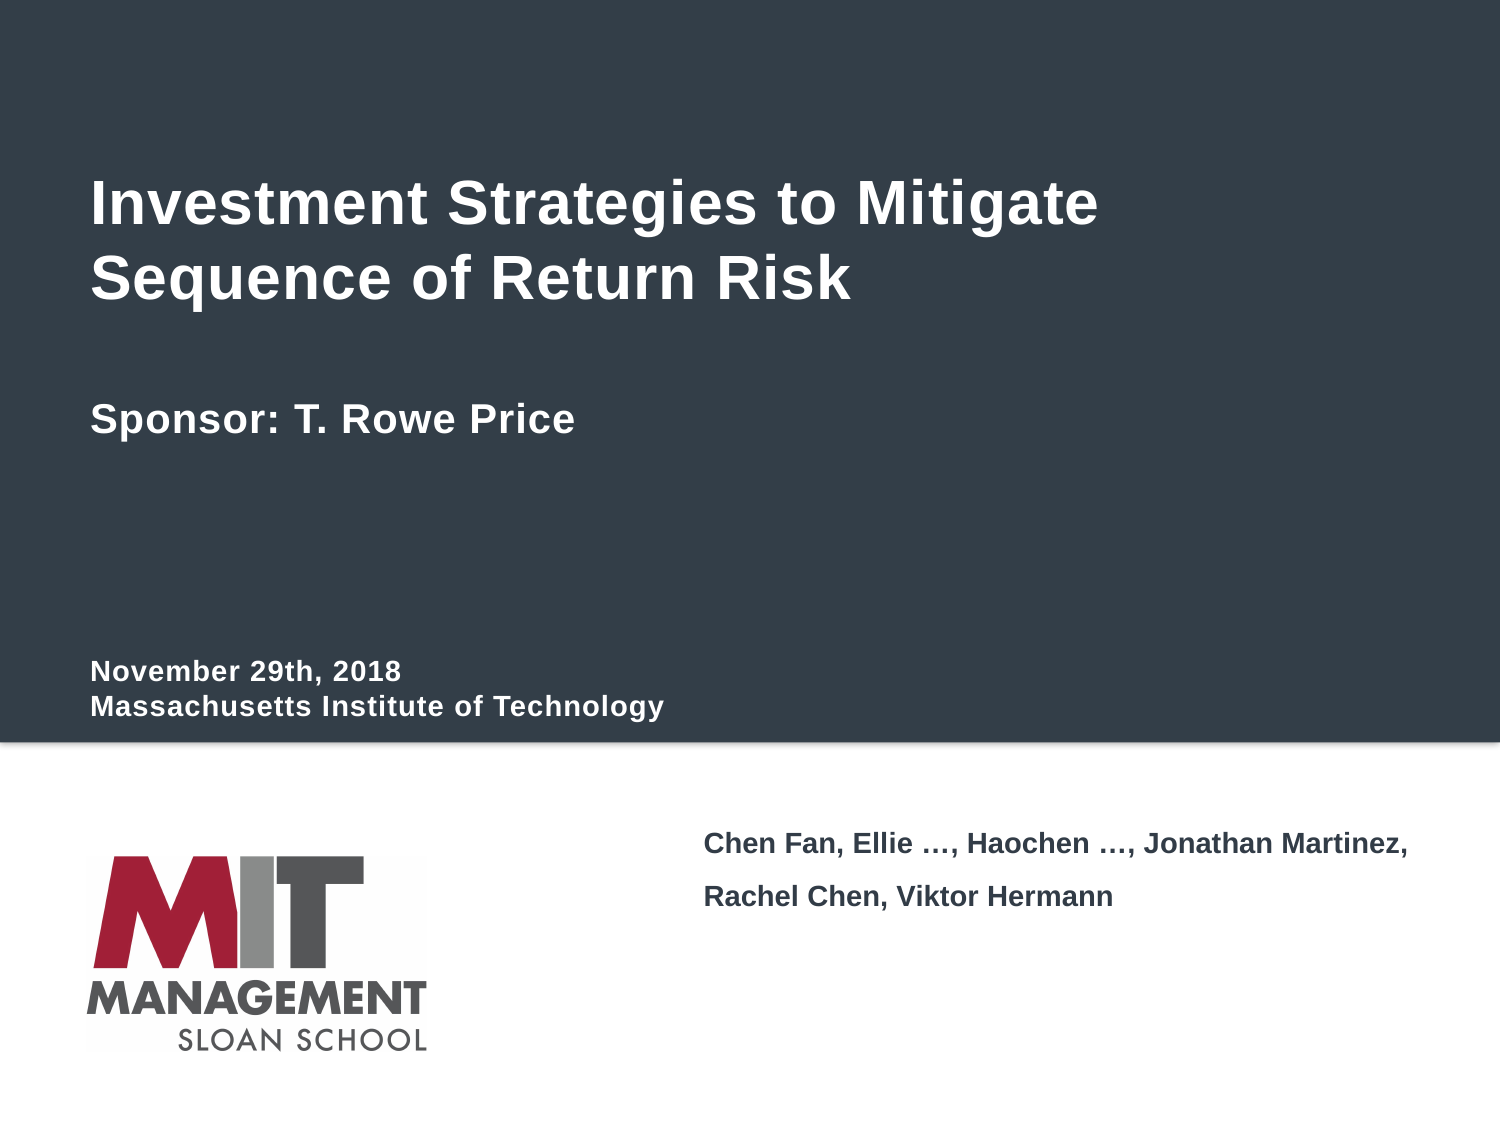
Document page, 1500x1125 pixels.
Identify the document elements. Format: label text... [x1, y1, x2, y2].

list Chen Fan, Ellie …, Haochen …, Jonathan Martinez, Rachel Chen, Viktor Hermann [688, 799, 1456, 1040]
title Investment Strategies to Mitigate Sequence of Return Risk Sponsor: T. Rowe Price November 29th, 2018 Massachusetts Institute of Technology [75, 57, 1419, 752]
picture [86, 856, 427, 1052]
